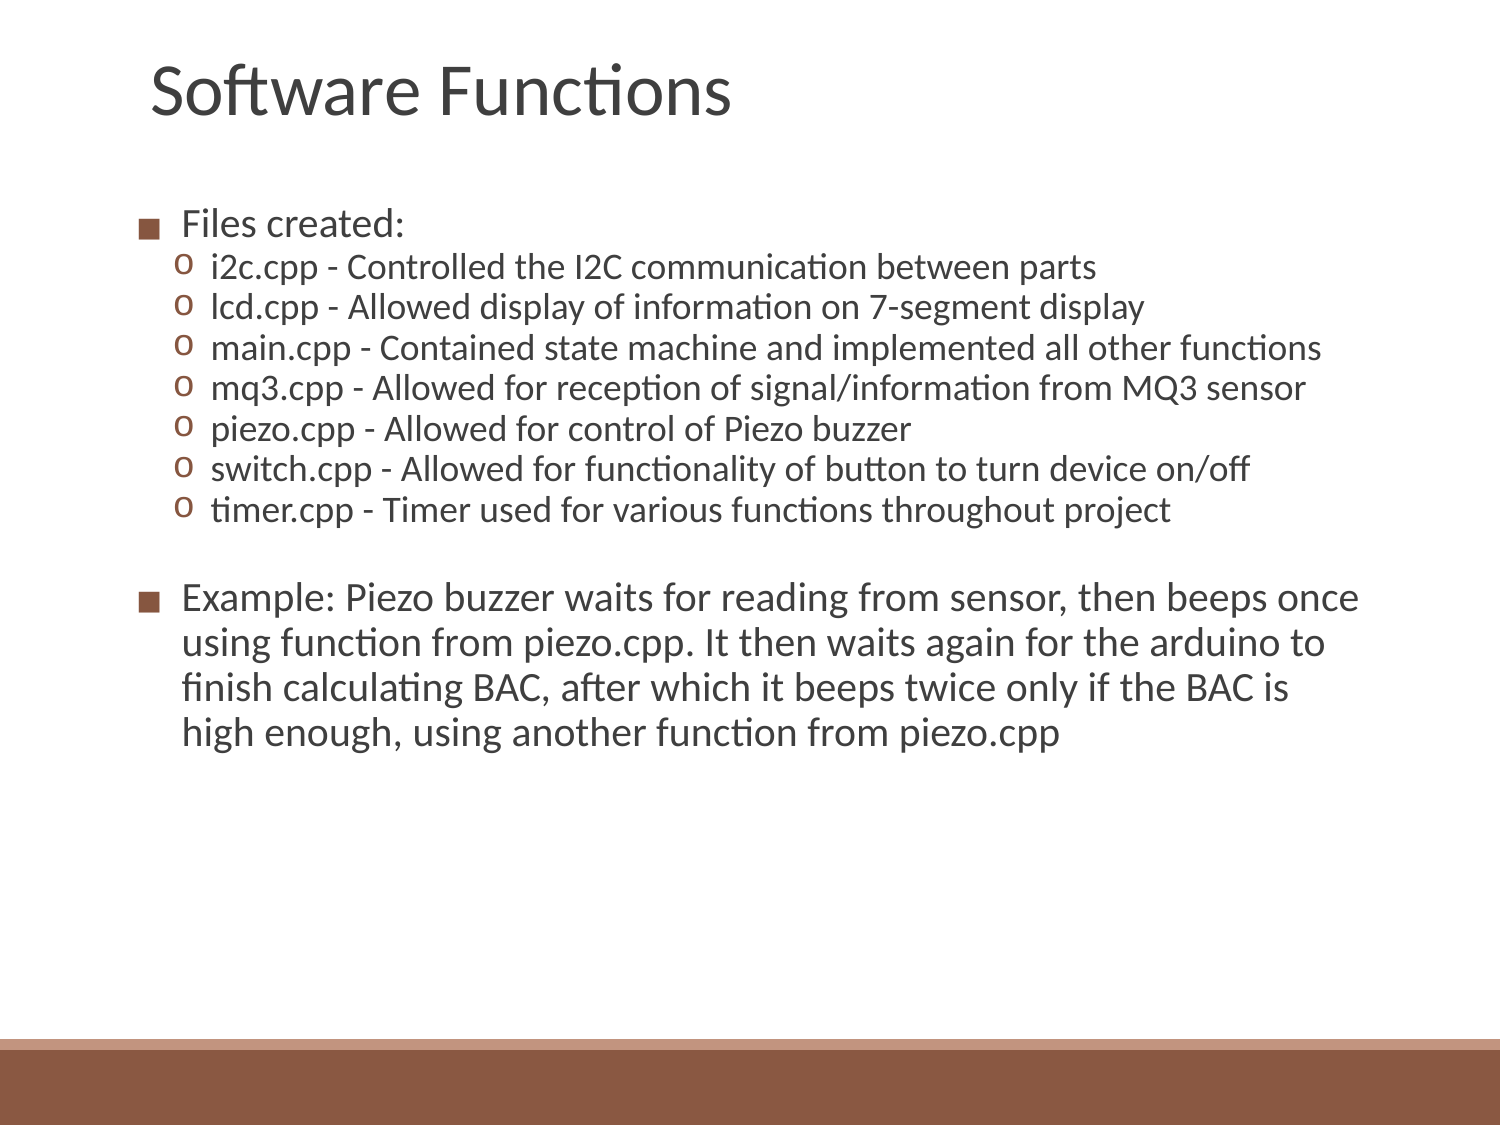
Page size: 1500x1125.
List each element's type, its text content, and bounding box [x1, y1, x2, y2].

list Files created: i2c.cpp - Controlled the I2C communication between parts lcd.cpp - Allowed display of information on 7-segment display main.cpp - Contained state machine and implemented all other functions mq3.cpp - Allowed for reception of signal/information from MQ3 sensor piezo.cpp - Allowed for control of Piezo buzzer switch.cpp - Allowed for functionality of button to turn device on/off timer.cpp - Timer used for various functions throughout project Example: Piezo buzzer waits for reading from sensor, then beeps once using function from piezo.cpp. It then waits again for the arduino to finish calculating BAC, after which it beeps twice only if the BAC is high enough, using another function from piezo.cpp [135, 194, 1373, 963]
title Software Functions [135, 47, 1373, 158]
